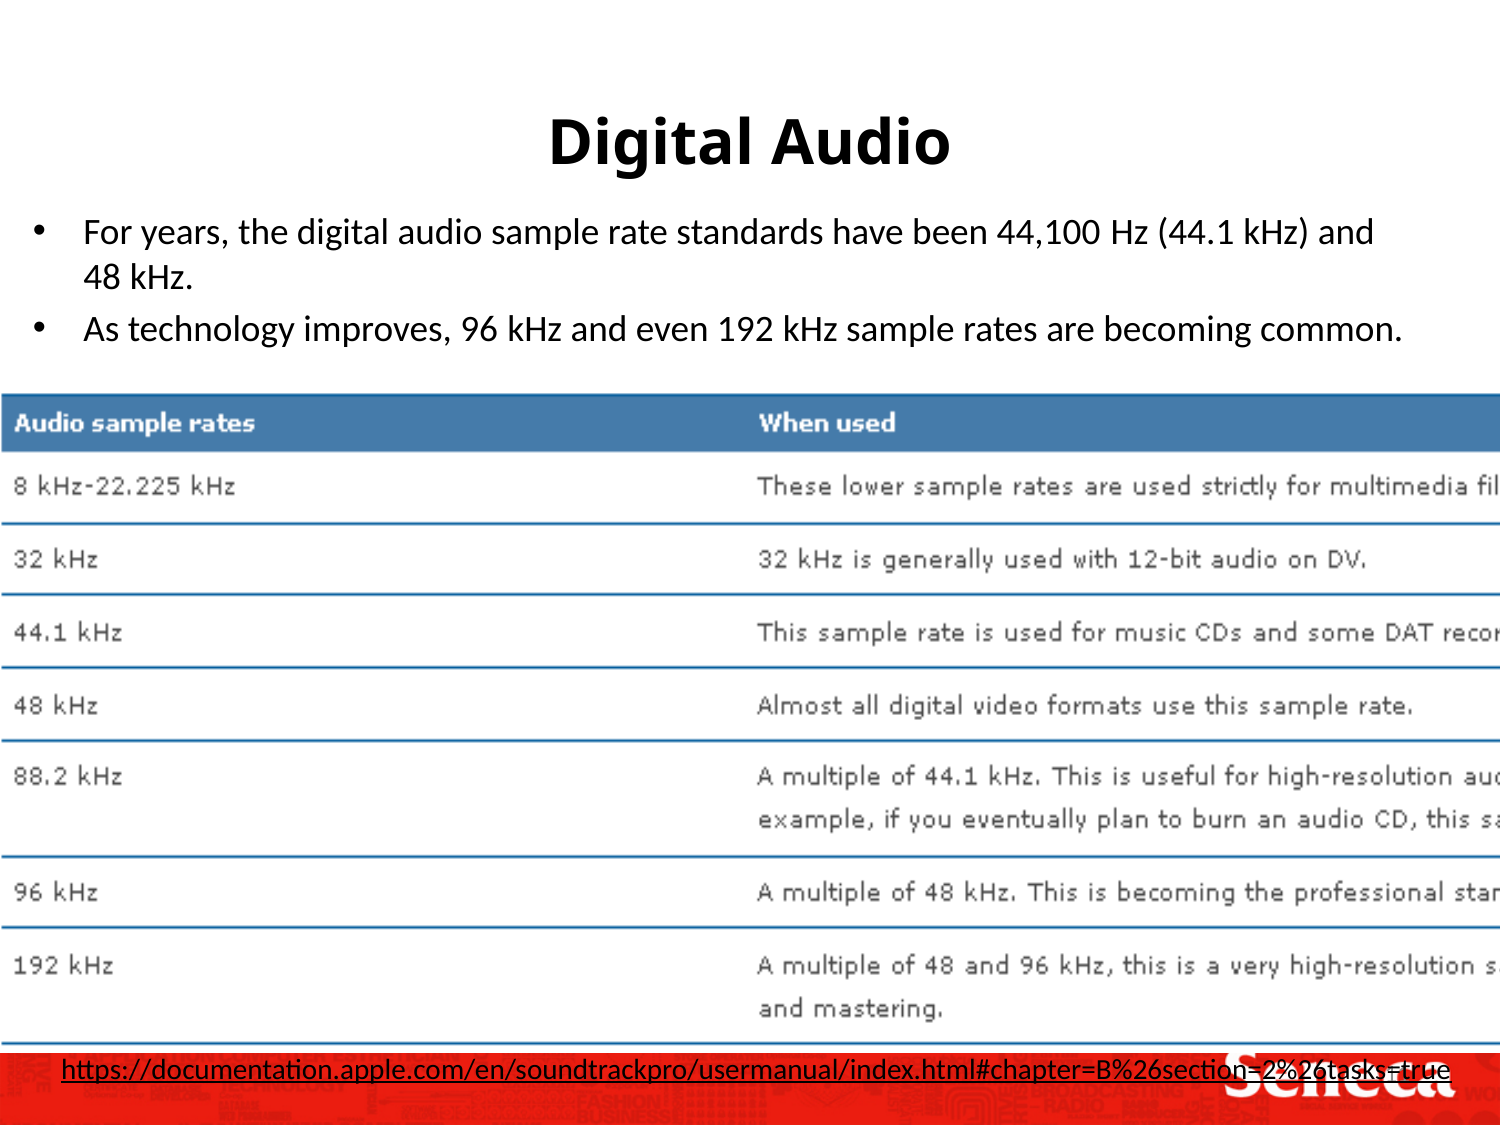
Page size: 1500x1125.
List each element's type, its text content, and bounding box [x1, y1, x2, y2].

title Digital Audio [75, 45, 1425, 233]
slide_number 11 [1074, 1093, 1425, 1103]
text_box https://documentation.apple.com/en/soundtrackpro/usermanual/index.html#chapter=B%26section=2%26tasks=true [46, 1064, 1474, 1093]
list For years, the digital audio sample rate standards have been 44,100 Hz (44.1 kHz) and 48 kHz. As technology improves, 96 kHz and even 192 kHz sample rates are becoming common. [17, 200, 1425, 383]
picture [0, 387, 1500, 1125]
